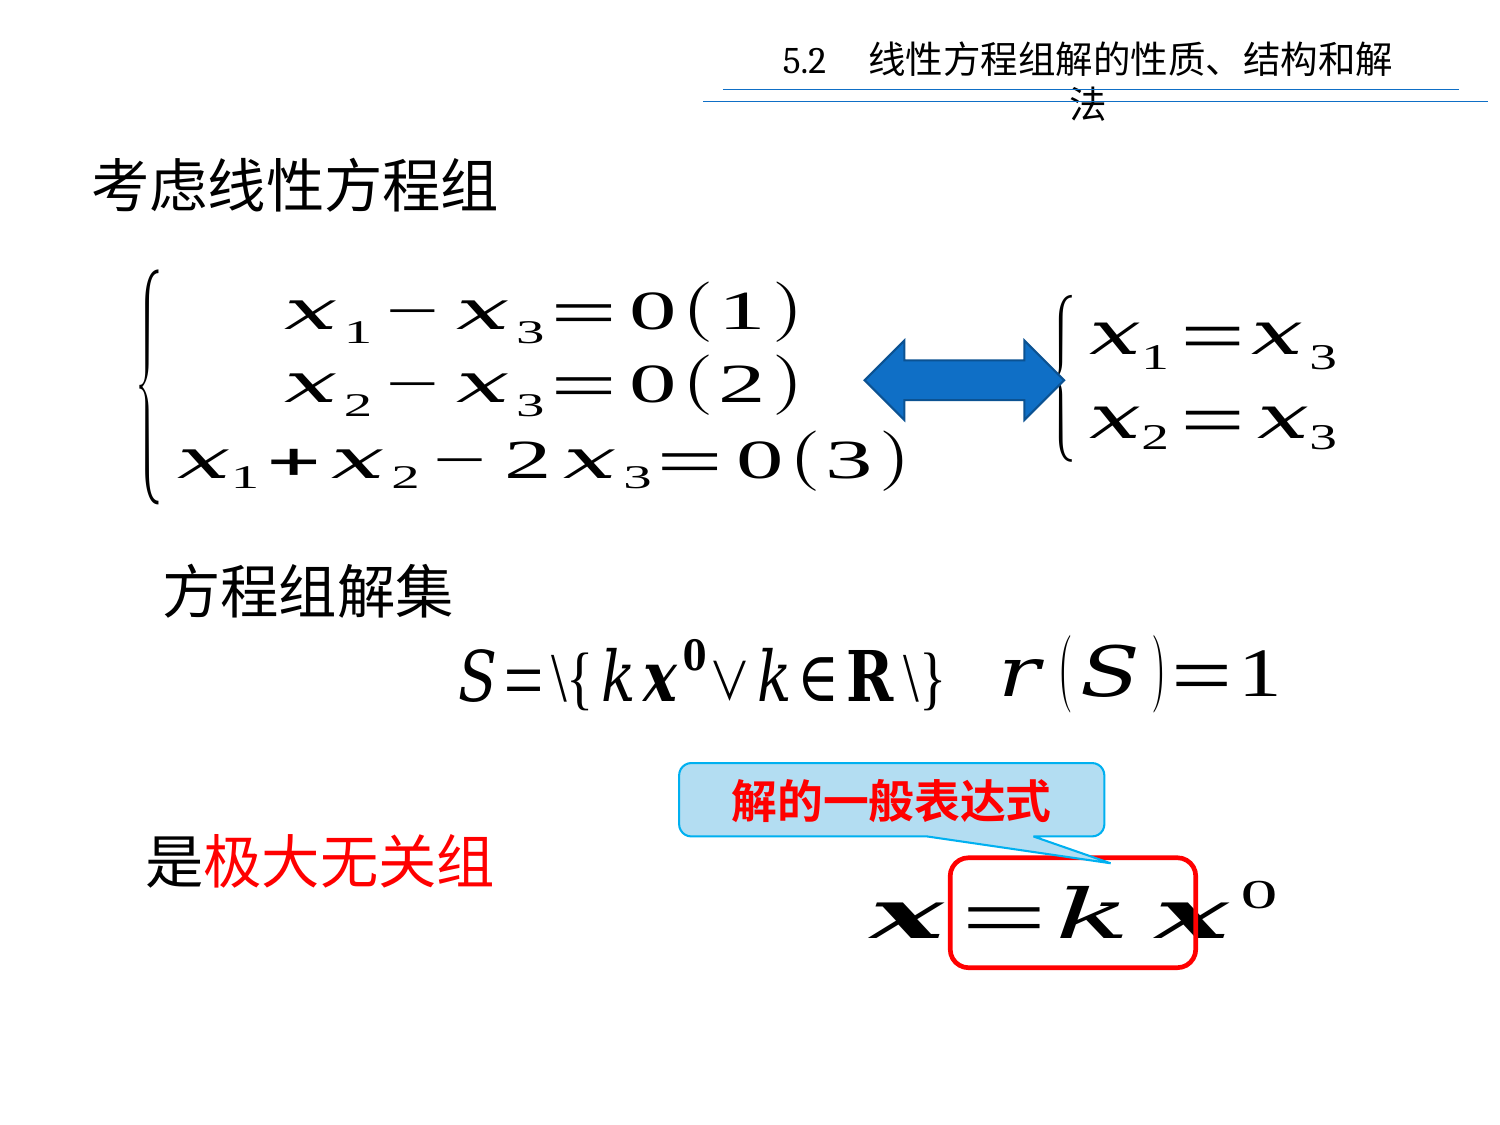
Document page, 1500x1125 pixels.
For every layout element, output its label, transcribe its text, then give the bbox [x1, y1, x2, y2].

text_box 考虑线性方程组 [76, 141, 550, 227]
text_box 解的一般表达式 [678, 762, 1111, 865]
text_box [703, 28, 1489, 102]
text_box [863, 338, 1066, 423]
text_box 方程组解集 [147, 548, 502, 633]
text_box [949, 856, 1197, 969]
